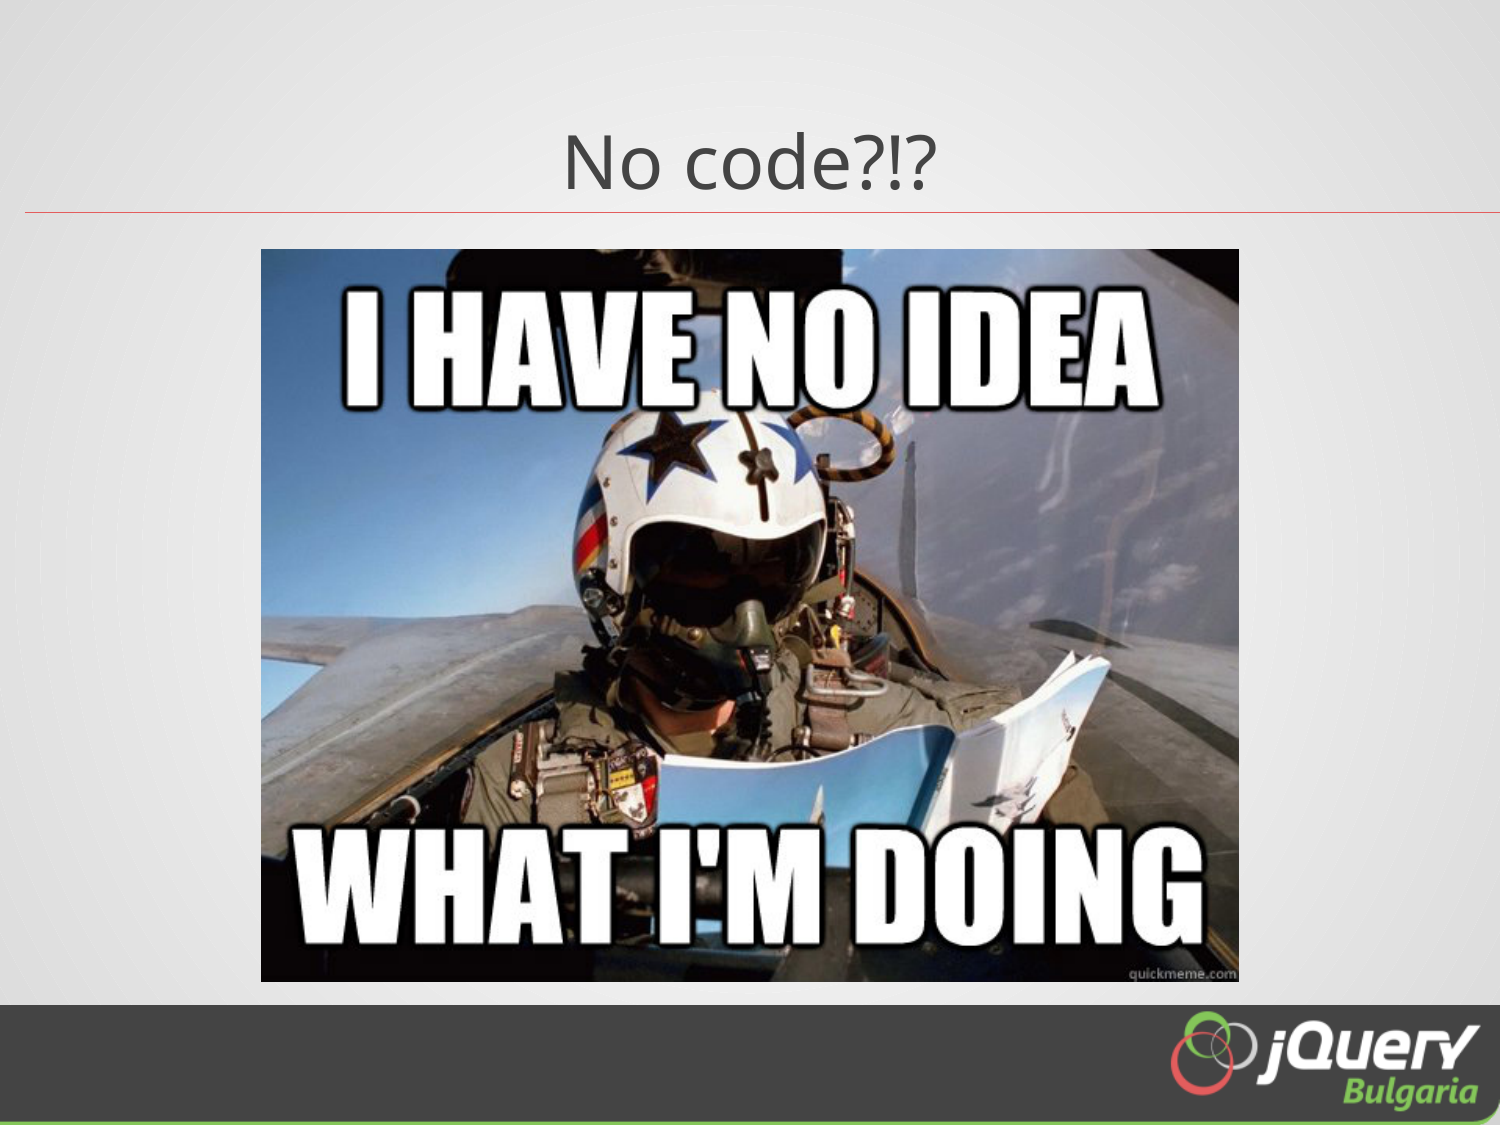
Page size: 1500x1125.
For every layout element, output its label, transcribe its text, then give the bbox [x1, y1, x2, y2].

picture [0, 1005, 1500, 1125]
title No code?!? [75, 0, 1425, 213]
picture [261, 249, 1239, 982]
